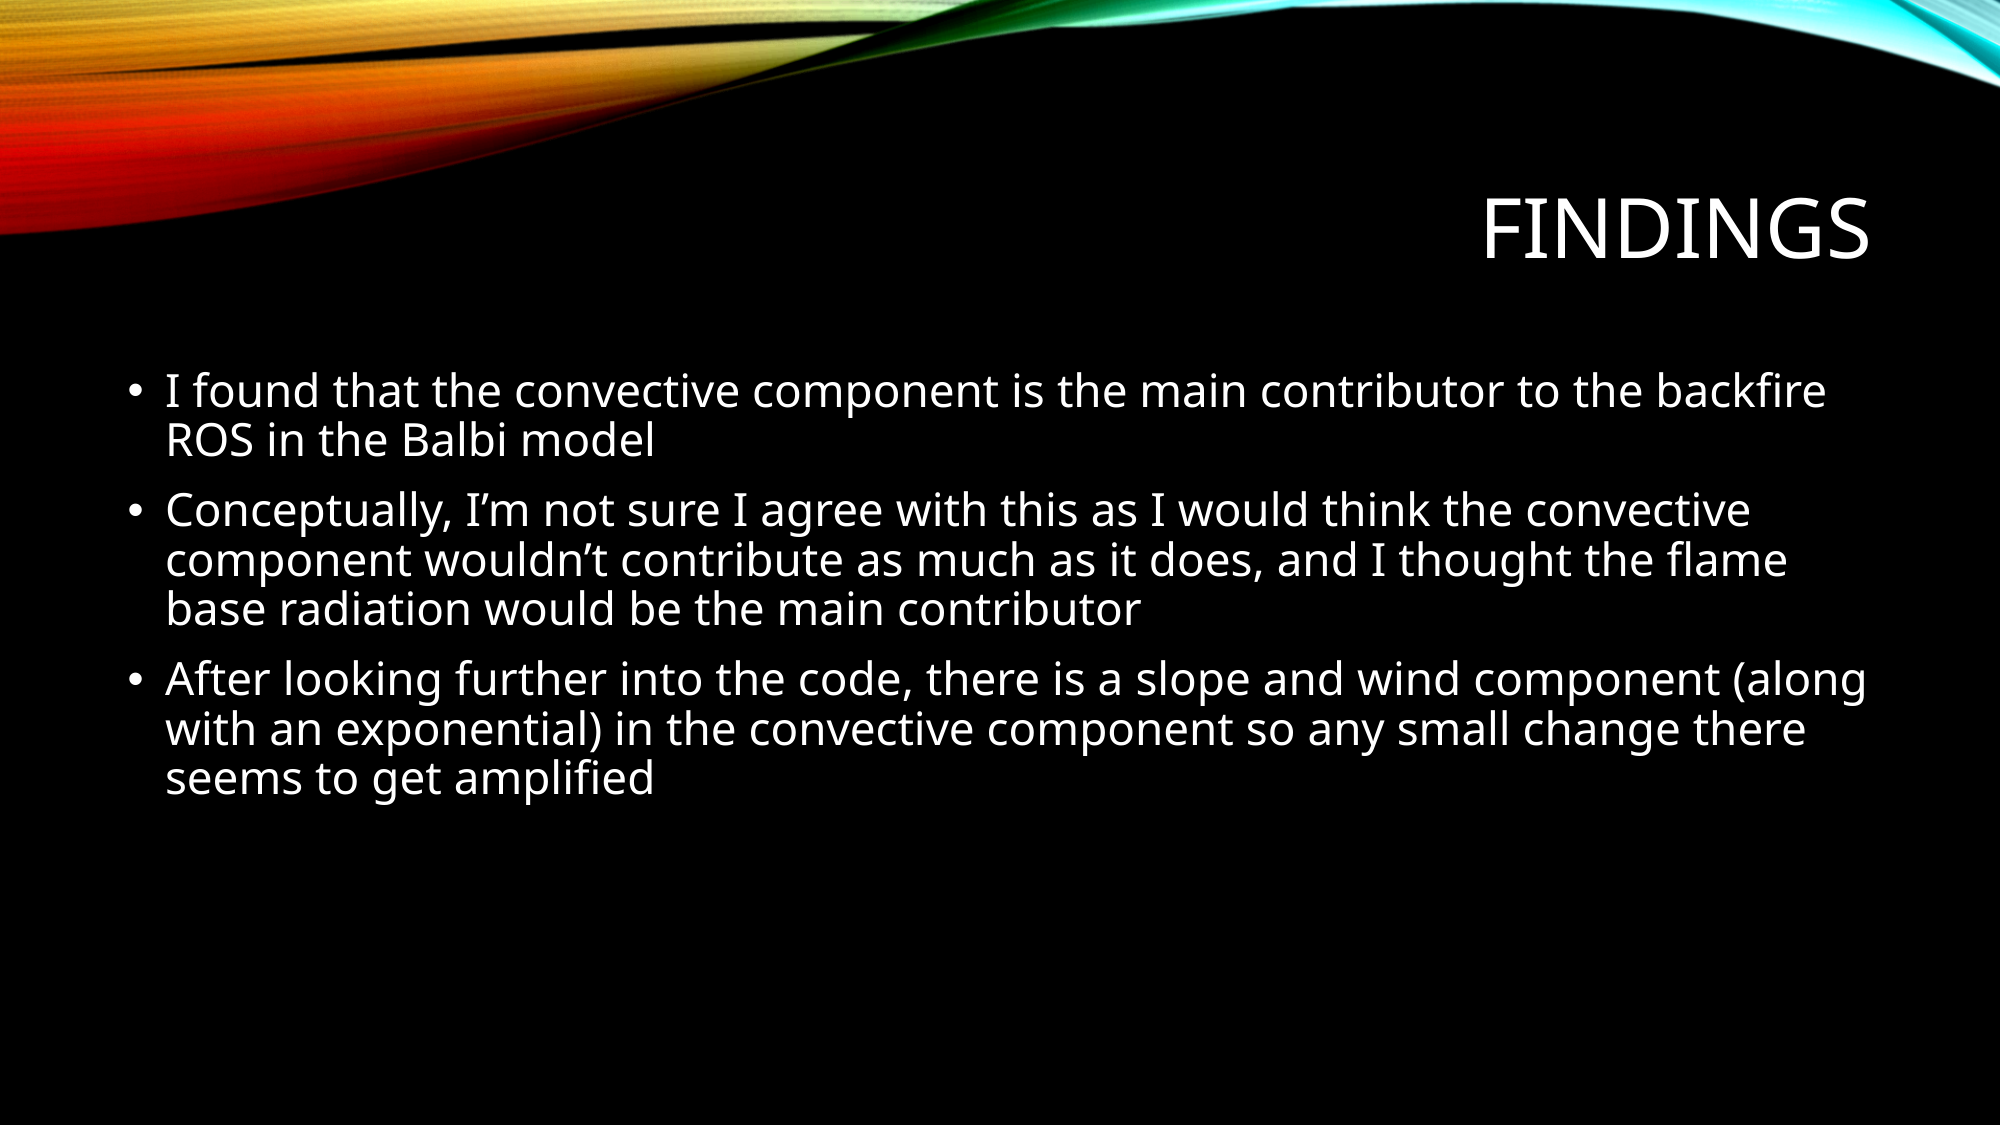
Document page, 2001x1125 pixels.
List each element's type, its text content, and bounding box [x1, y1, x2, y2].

title Findings [474, 125, 1888, 338]
picture [0, 0, 2000, 237]
list I found that the convective component is the main contributor to the backfire ROS in the Balbi model Conceptually, I’m not sure I agree with this as I would think the convective component wouldn’t contribute as much as it does, and I thought the flame base radiation would be the main contributor After looking further into the code, there is a slope and wind component (along with an exponential) in the convective component so any small change there seems to get amplified [112, 360, 1888, 1021]
